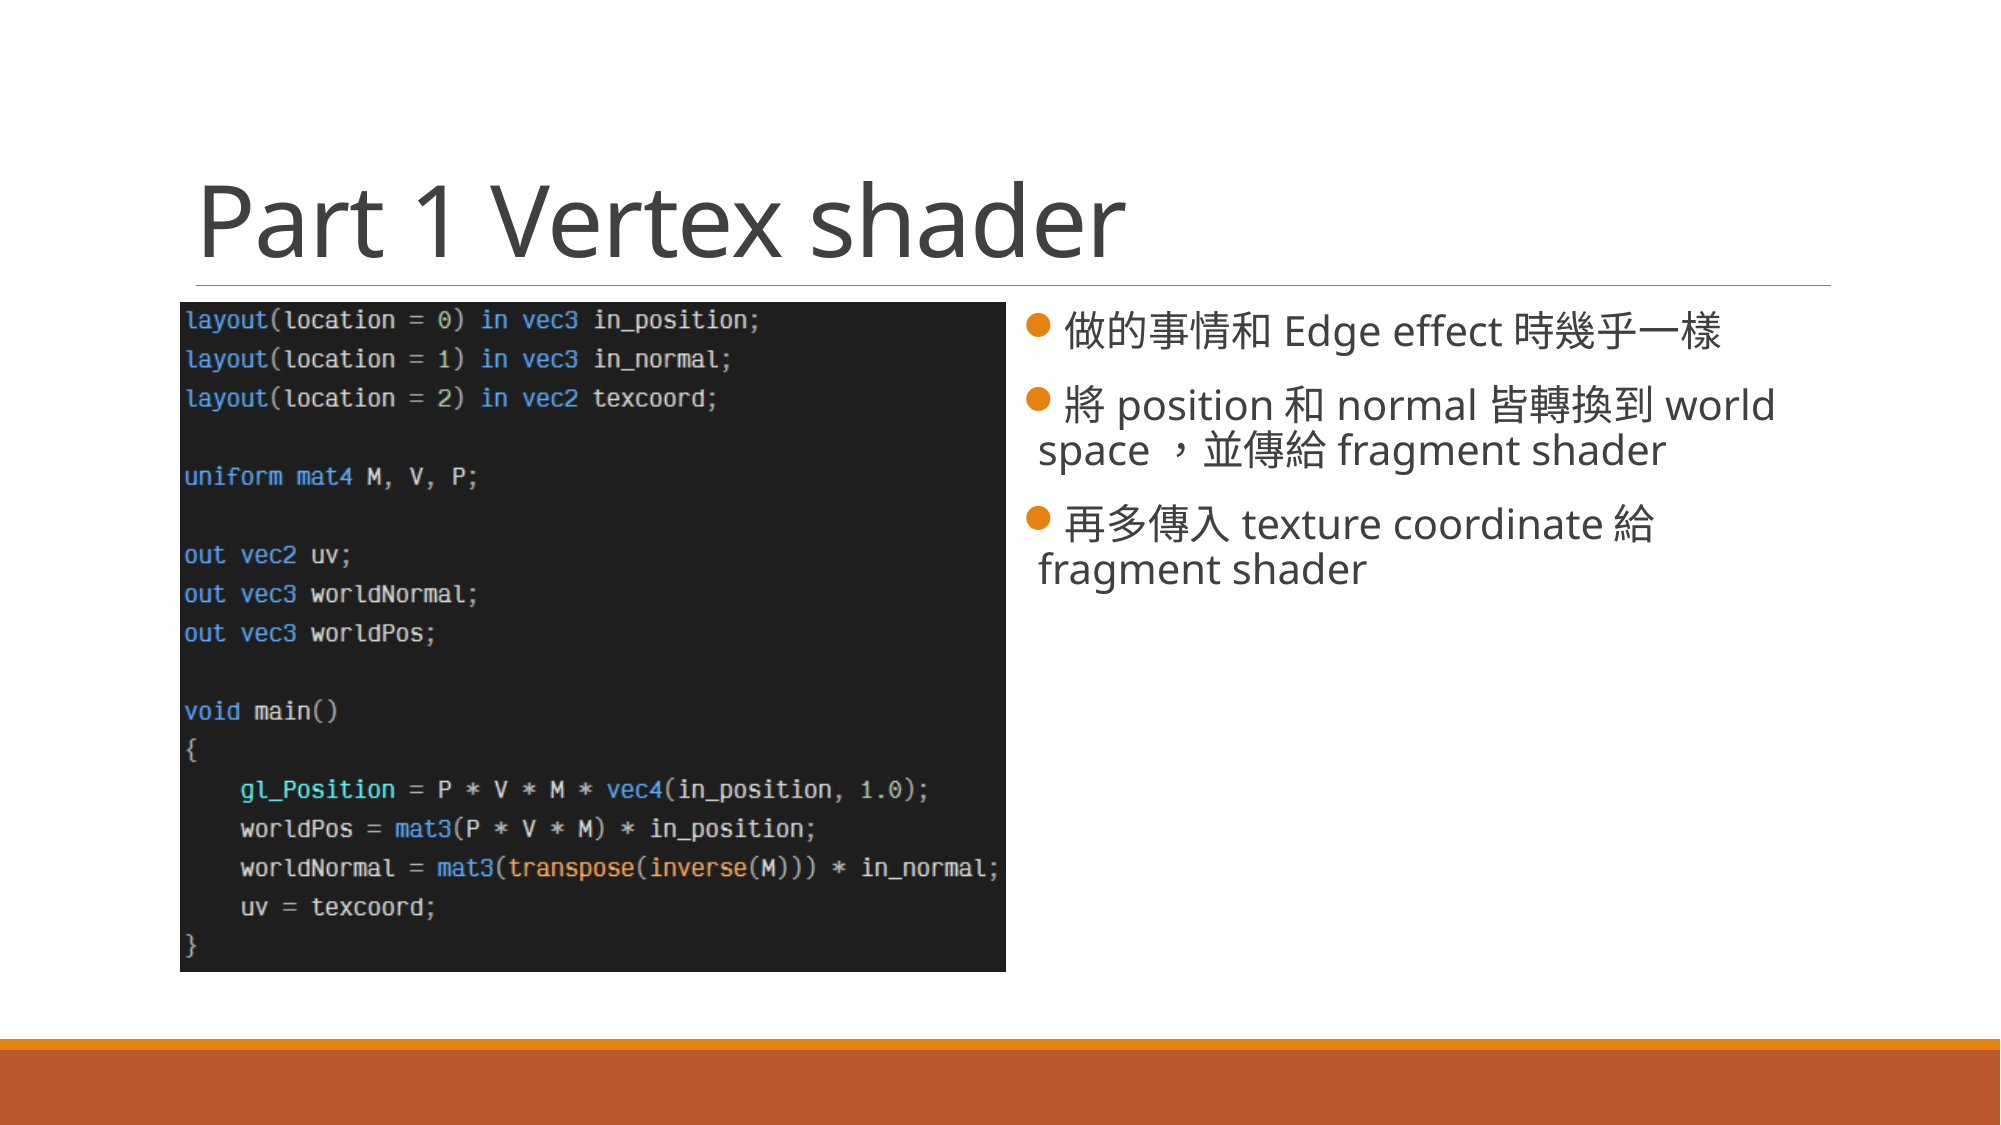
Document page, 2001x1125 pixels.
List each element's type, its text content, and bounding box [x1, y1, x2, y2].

list 做的事情和Edge effect時幾乎一樣 將position和normal皆轉換到world space，並傳給fragment shader 再多傳入texture coordinate給fragment shader [1022, 302, 1830, 963]
title Part 1 Vertex shader [180, 47, 1830, 285]
picture [179, 302, 1006, 973]
